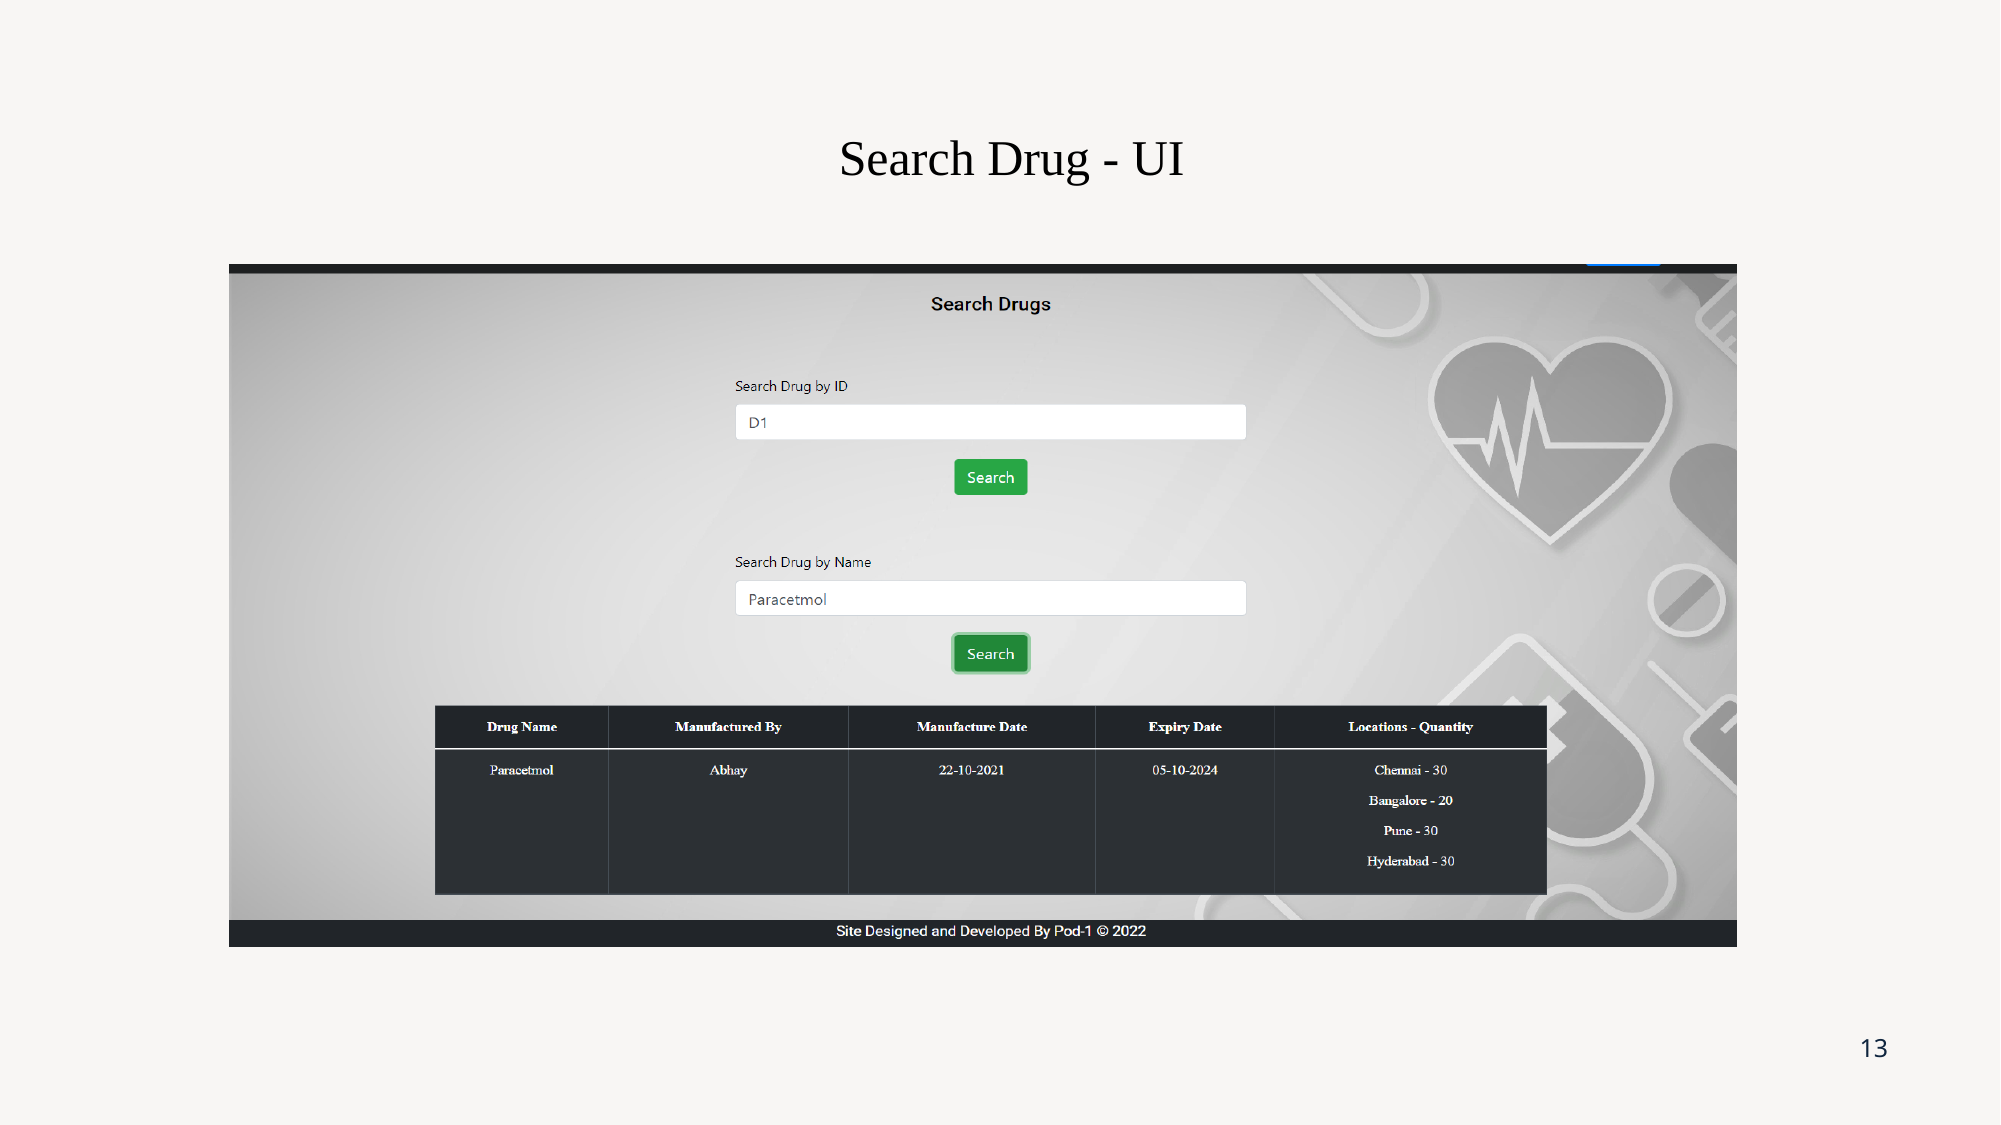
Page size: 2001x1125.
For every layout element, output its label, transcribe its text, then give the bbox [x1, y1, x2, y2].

slide_number 13 [1836, 1020, 1912, 1080]
text_box Search Drug - UI [811, 117, 1221, 193]
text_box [229, 264, 1737, 947]
